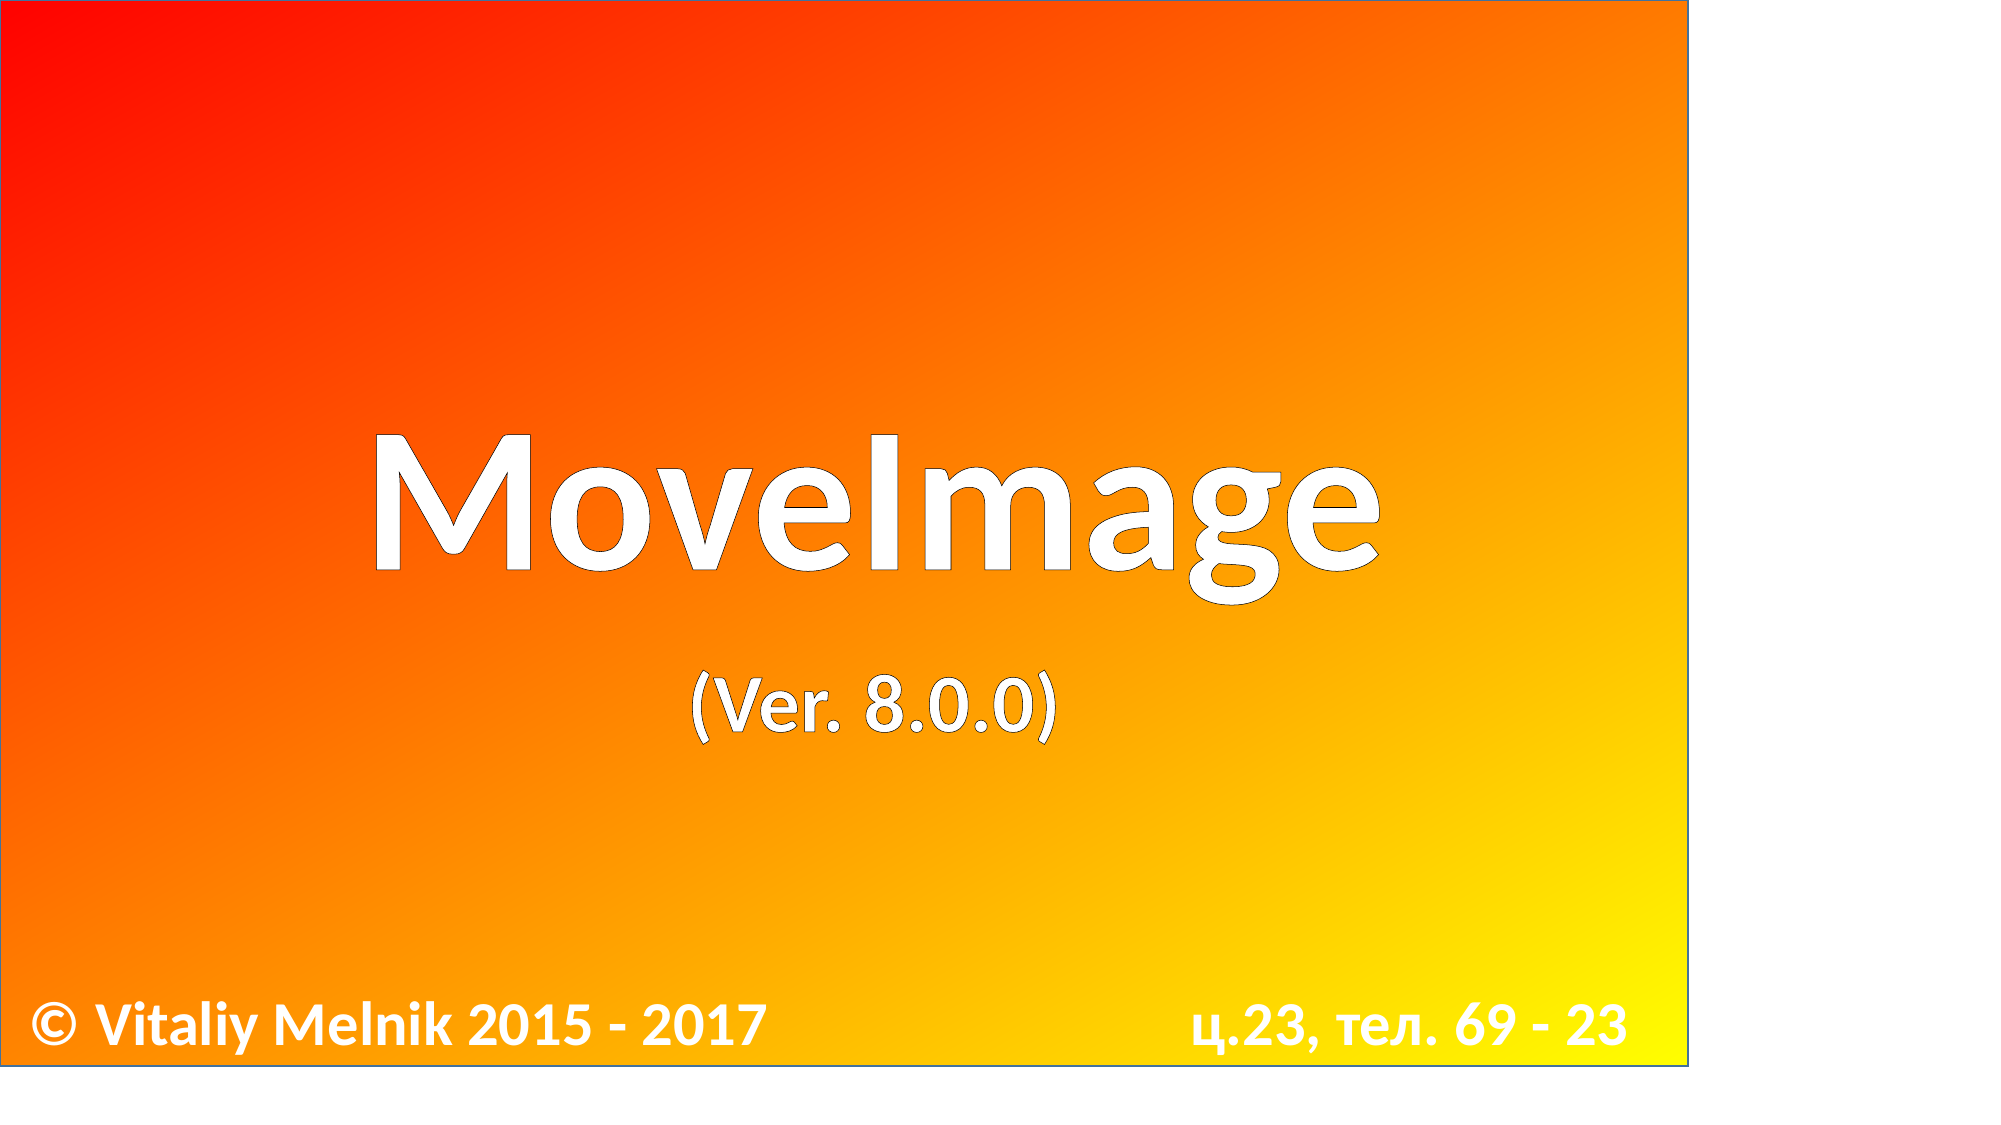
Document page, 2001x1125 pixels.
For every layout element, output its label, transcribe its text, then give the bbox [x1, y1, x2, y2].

text_box ц.23, тел. 69 - 23 [1131, 975, 1689, 1066]
text_box [0, 0, 1689, 1067]
text_box MoveImage [308, 353, 1440, 619]
text_box (Ver. 8.0.0) [505, 641, 1243, 757]
text_box © Vitaliy Melnik 2015 - 2017 [0, 975, 799, 1066]
